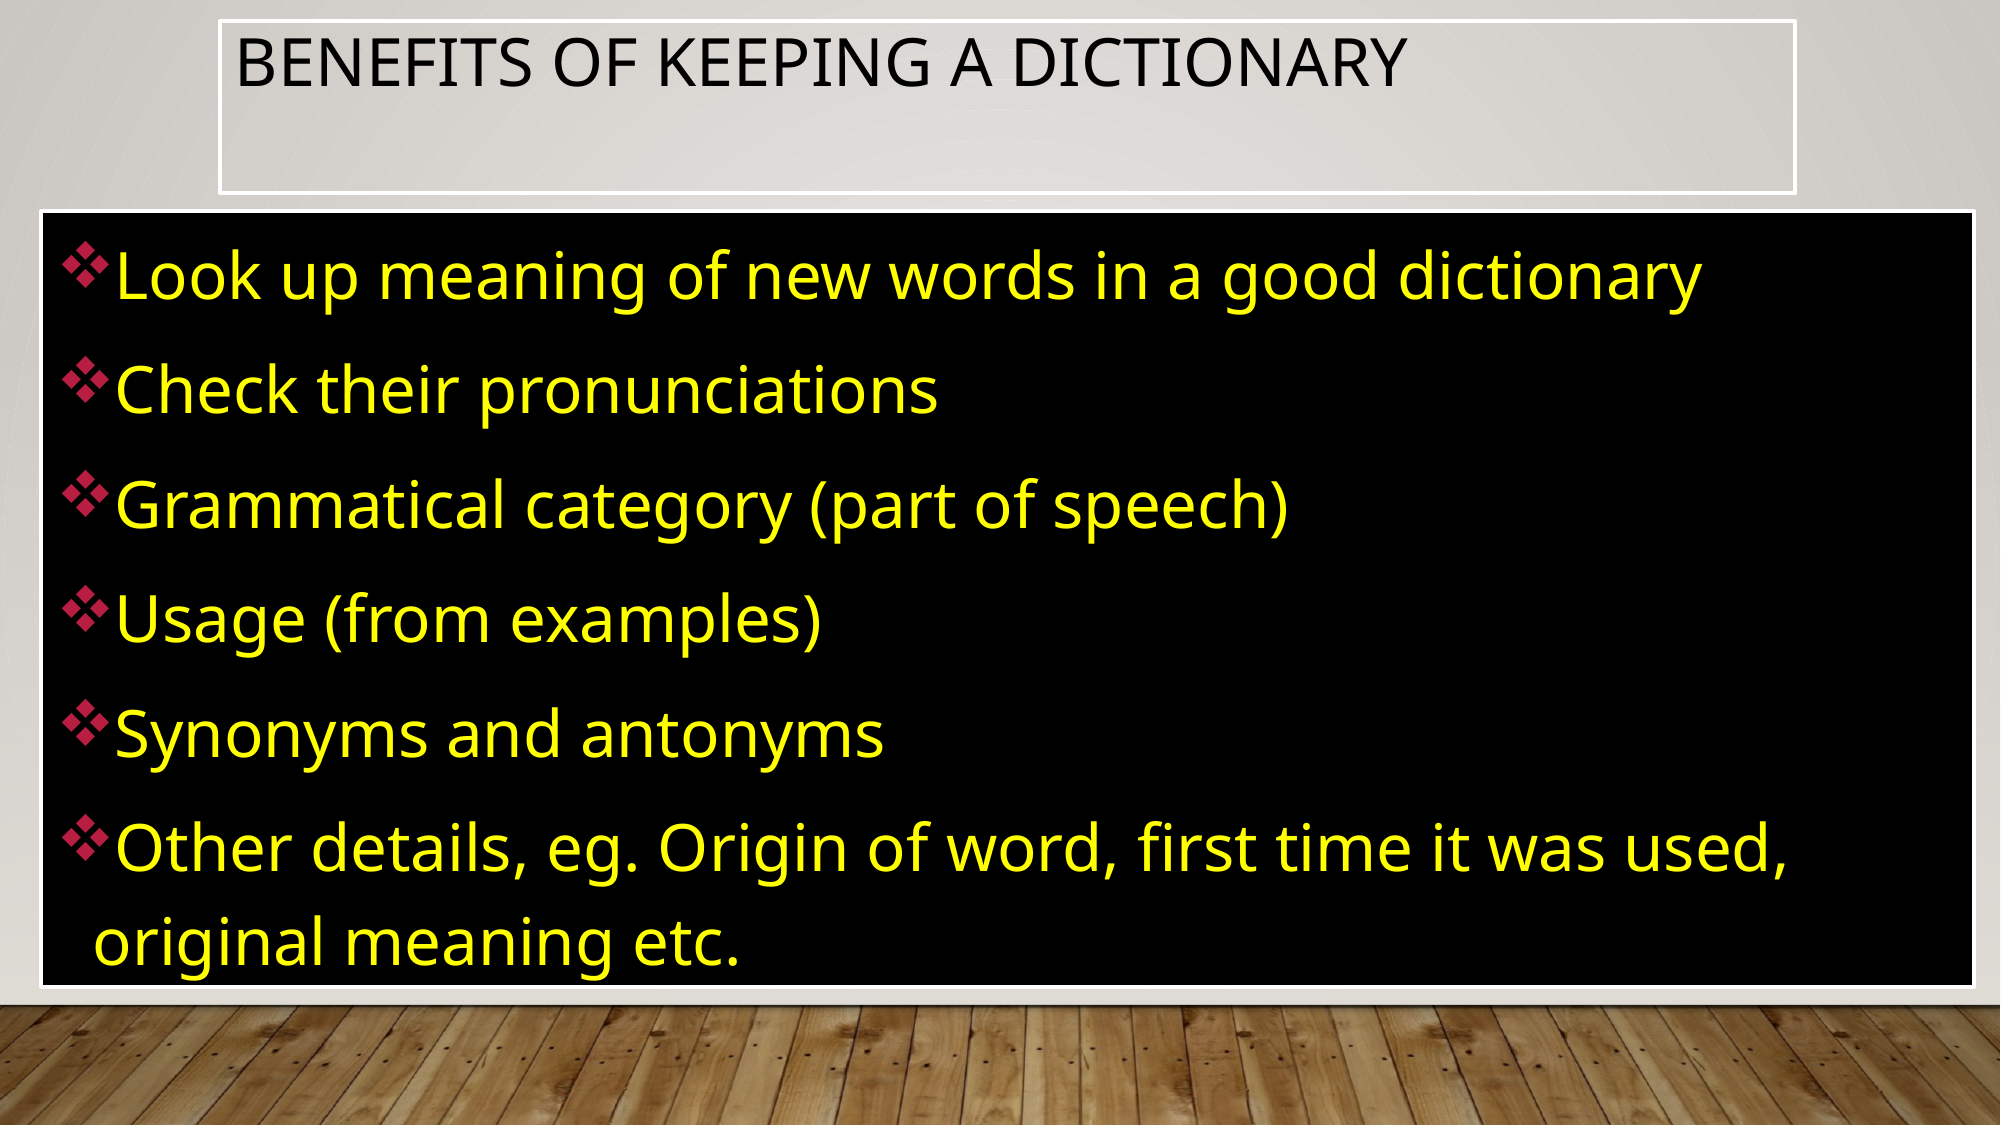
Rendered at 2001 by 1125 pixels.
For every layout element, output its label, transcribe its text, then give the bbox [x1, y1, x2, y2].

picture [0, 1005, 2000, 1125]
list Look up meaning of new words in a good dictionary Check their pronunciations Grammatical category (part of speech) Usage (from examples) Synonyms and antonyms Other details, eg. Origin of word, first time it was used, original meaning etc. [39, 209, 1976, 989]
title Benefits of keeping a dictionary [218, 19, 1797, 195]
